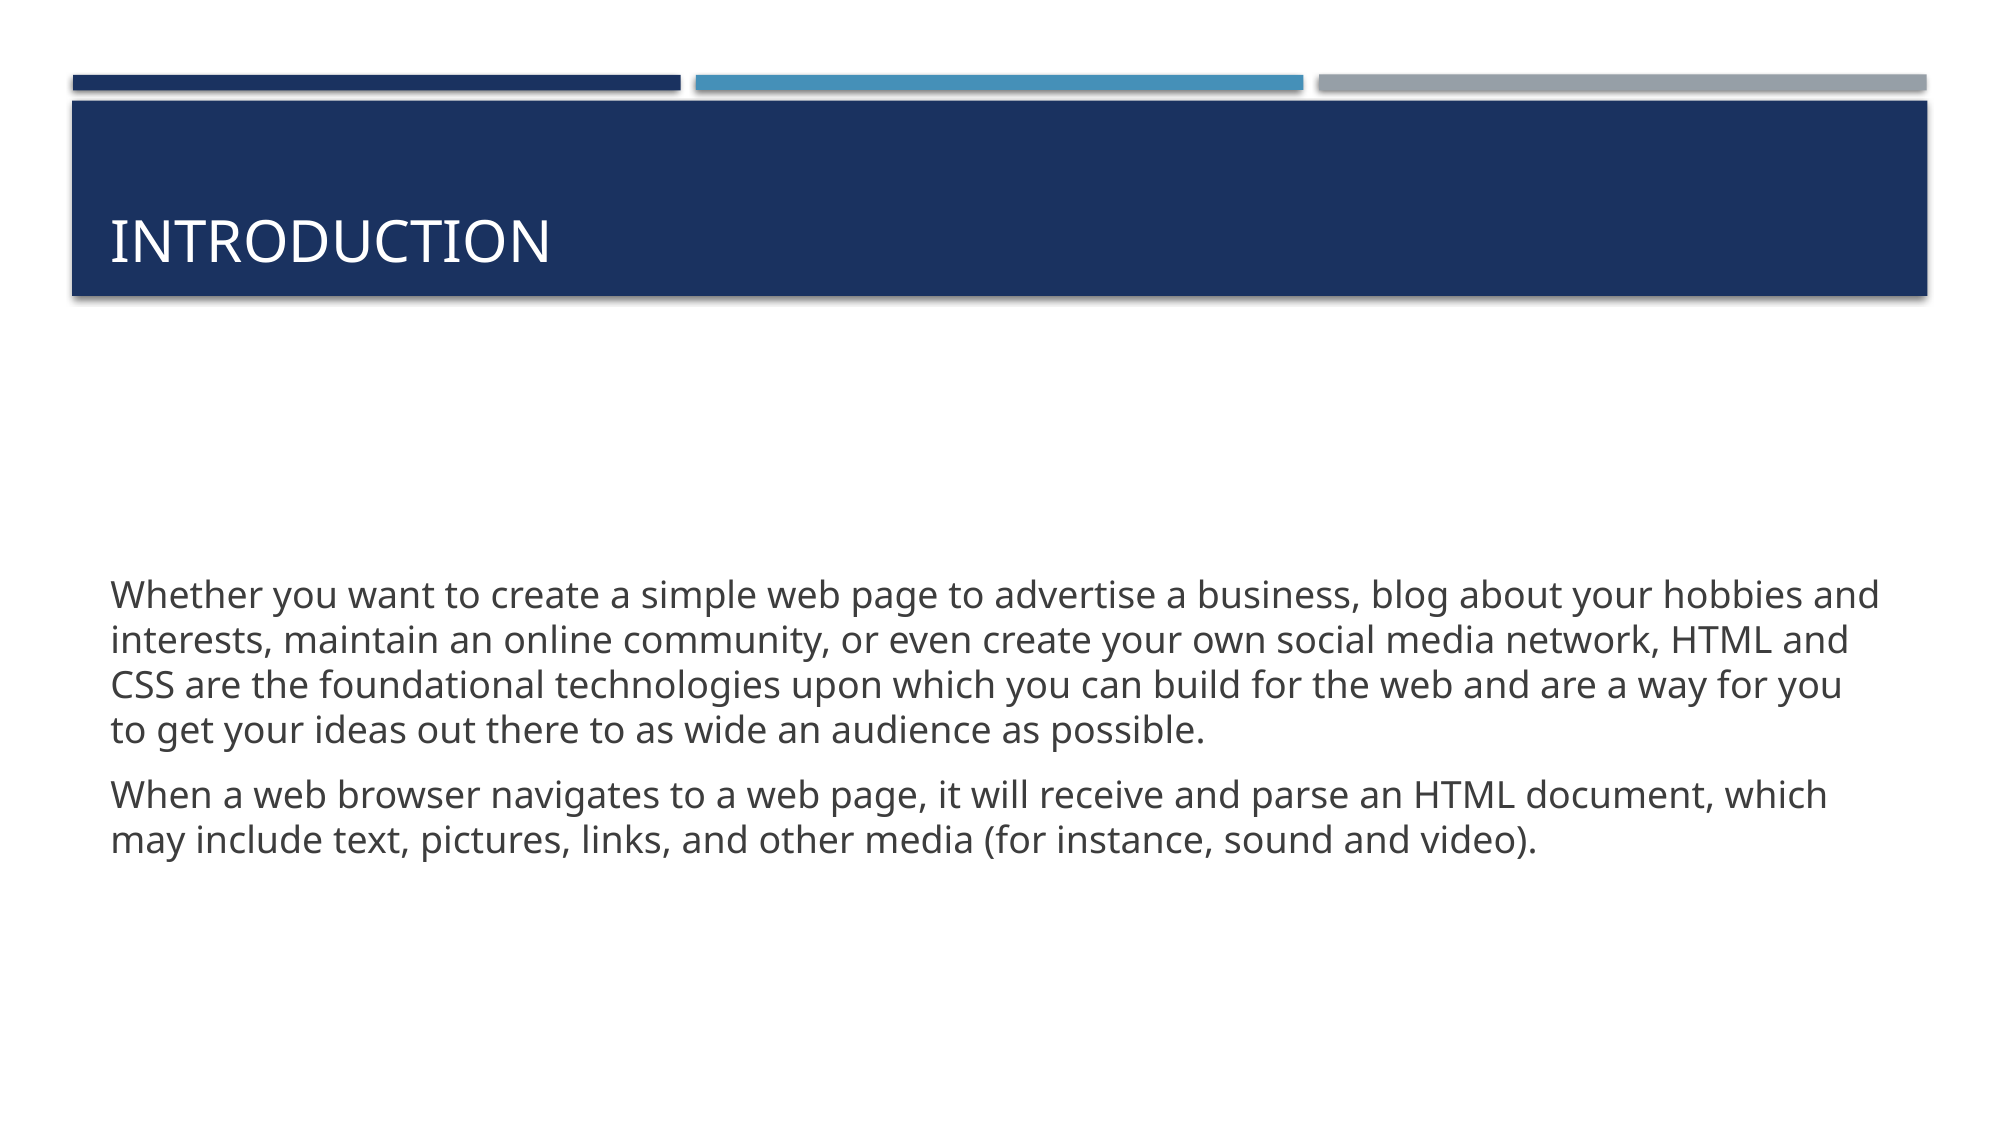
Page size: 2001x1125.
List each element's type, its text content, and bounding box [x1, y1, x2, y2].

list Whether you want to create a simple web page to advertise a business, blog about your hobbies and interests, maintain an online community, or even create your own social media network, HTML and CSS are the foundational technologies upon which you can build for the web and are a way for you to get your ideas out there to as wide an audience as possible. When a web browser navigates to a web page, it will receive and parse an HTML document, which may include text, pictures, links, and other media (for instance, sound and video). [95, 357, 1905, 1074]
title Introduction [95, 115, 1905, 282]
